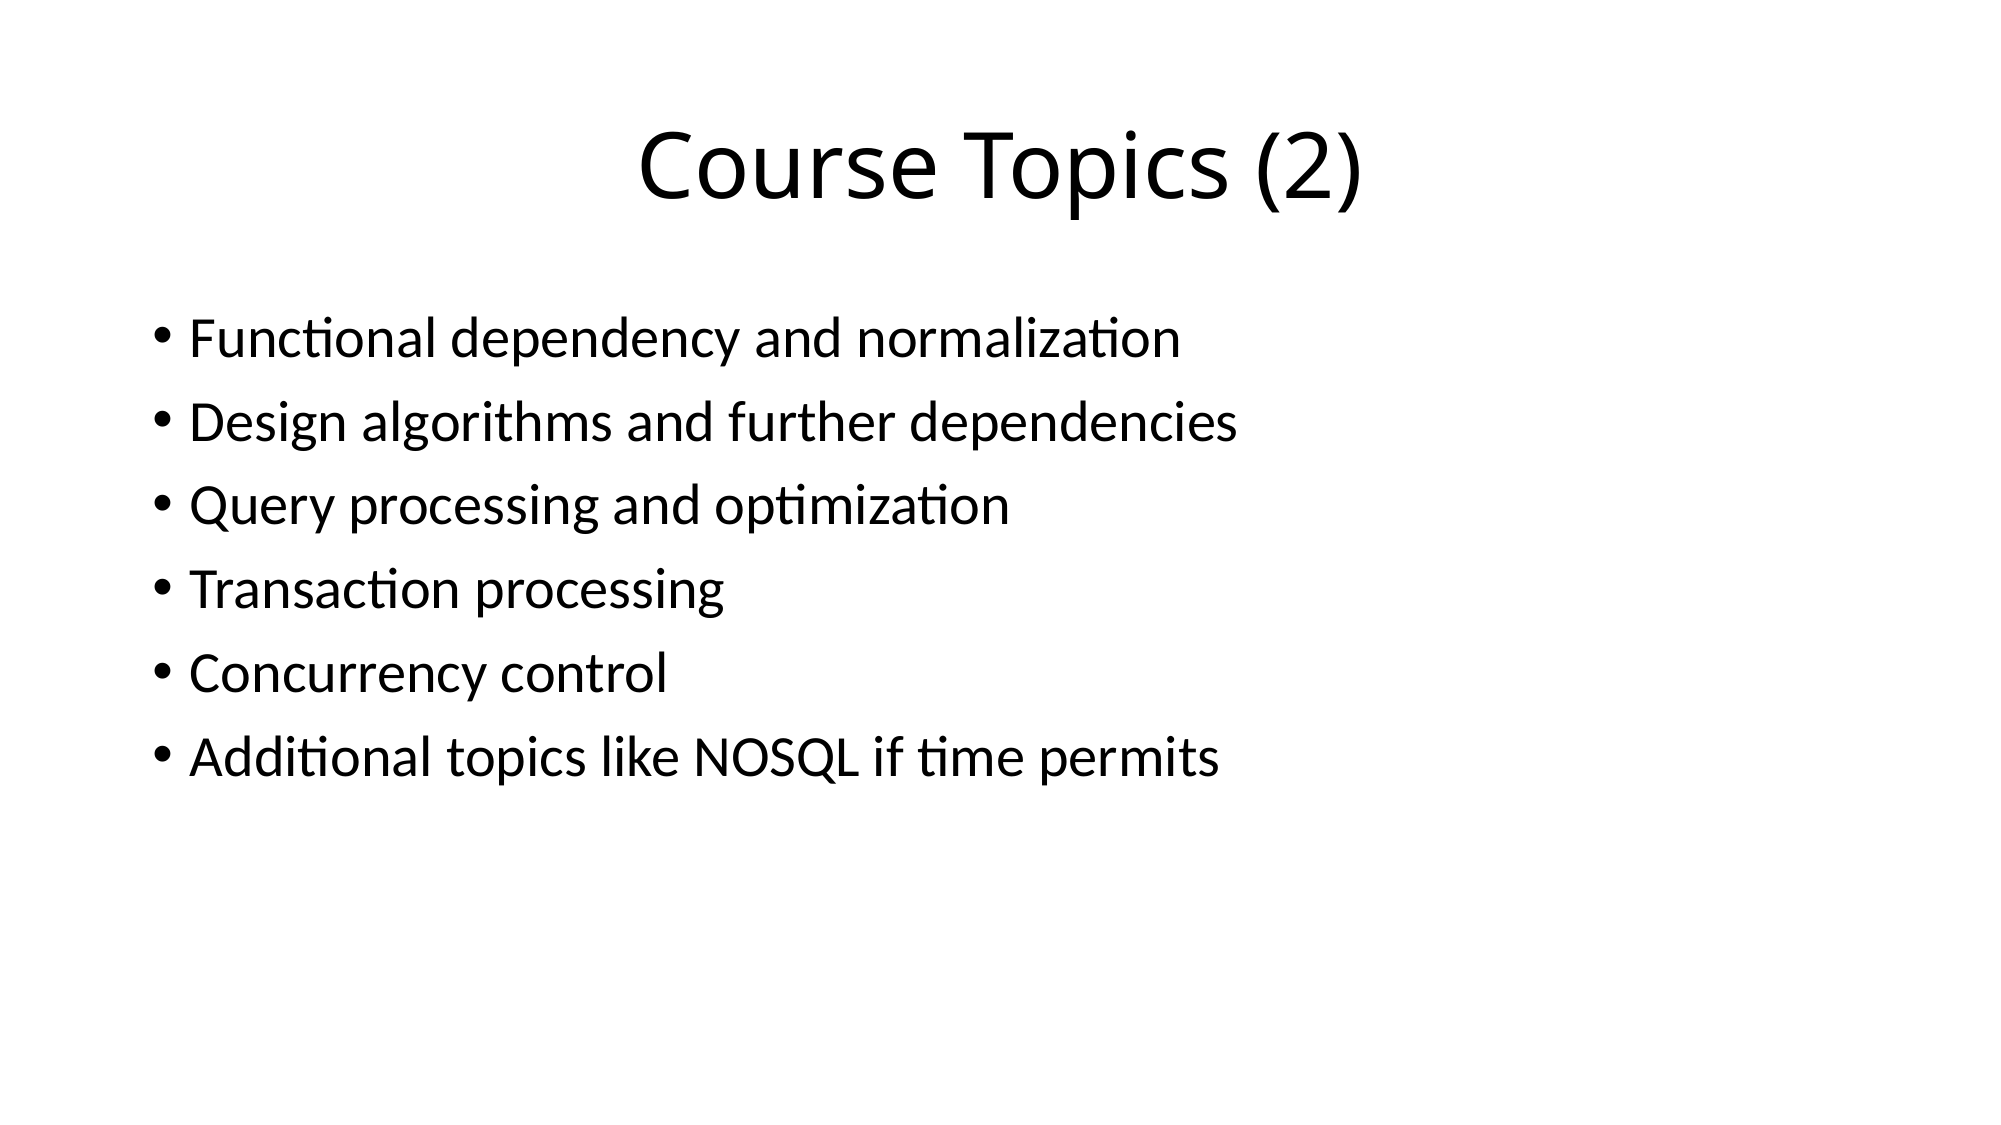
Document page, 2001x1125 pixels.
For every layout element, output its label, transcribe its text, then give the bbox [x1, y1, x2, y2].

list Functional dependency and normalization Design algorithms and further dependencies Query processing and optimization Transaction processing Concurrency control Additional topics like NOSQL if time permits [137, 299, 1863, 1014]
title Course Topics (2) [137, 59, 1863, 278]
